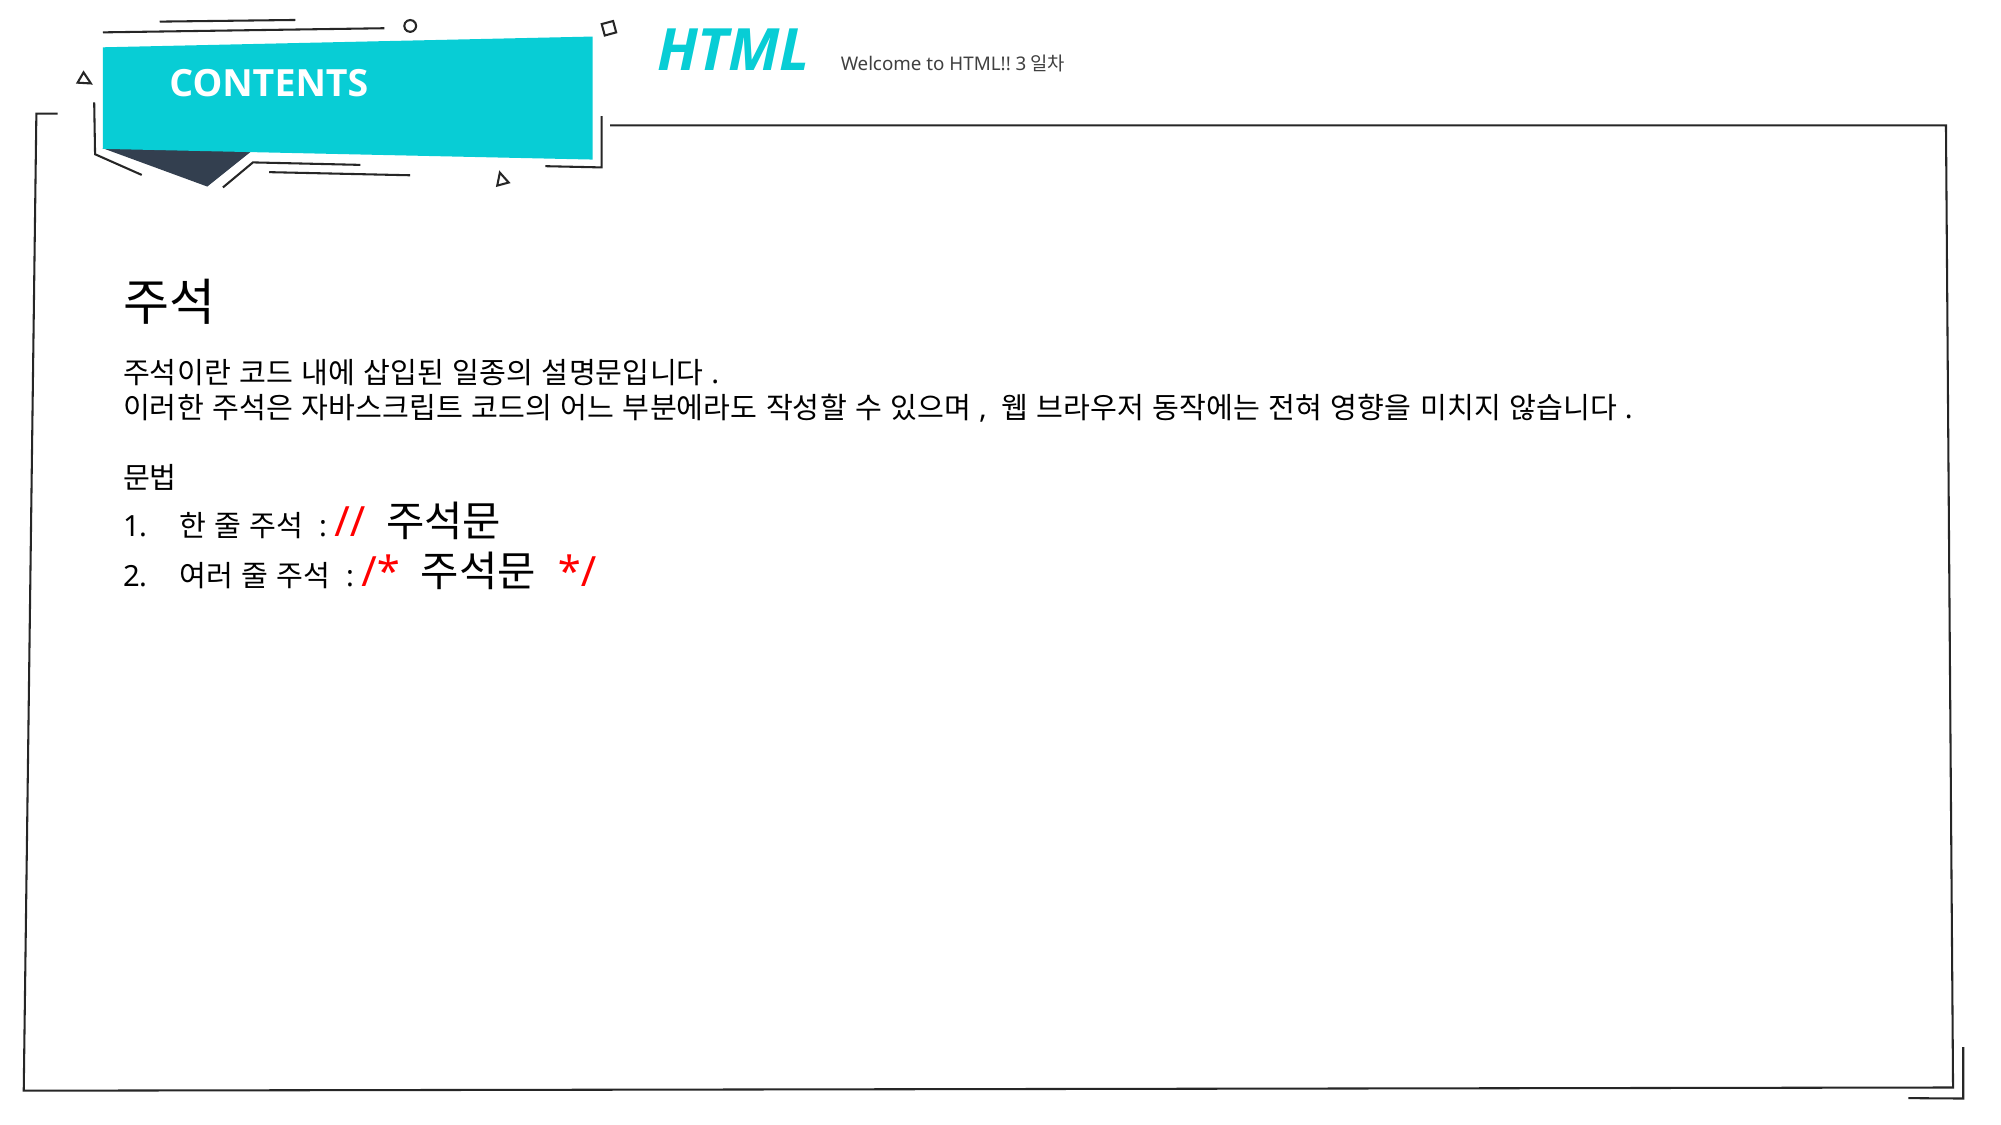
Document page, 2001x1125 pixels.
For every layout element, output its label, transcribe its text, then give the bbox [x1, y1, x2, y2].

text_box HTML Welcome to HTML!! 3일차 [642, 5, 1867, 90]
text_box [23, 113, 1964, 1099]
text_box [79, 19, 615, 188]
